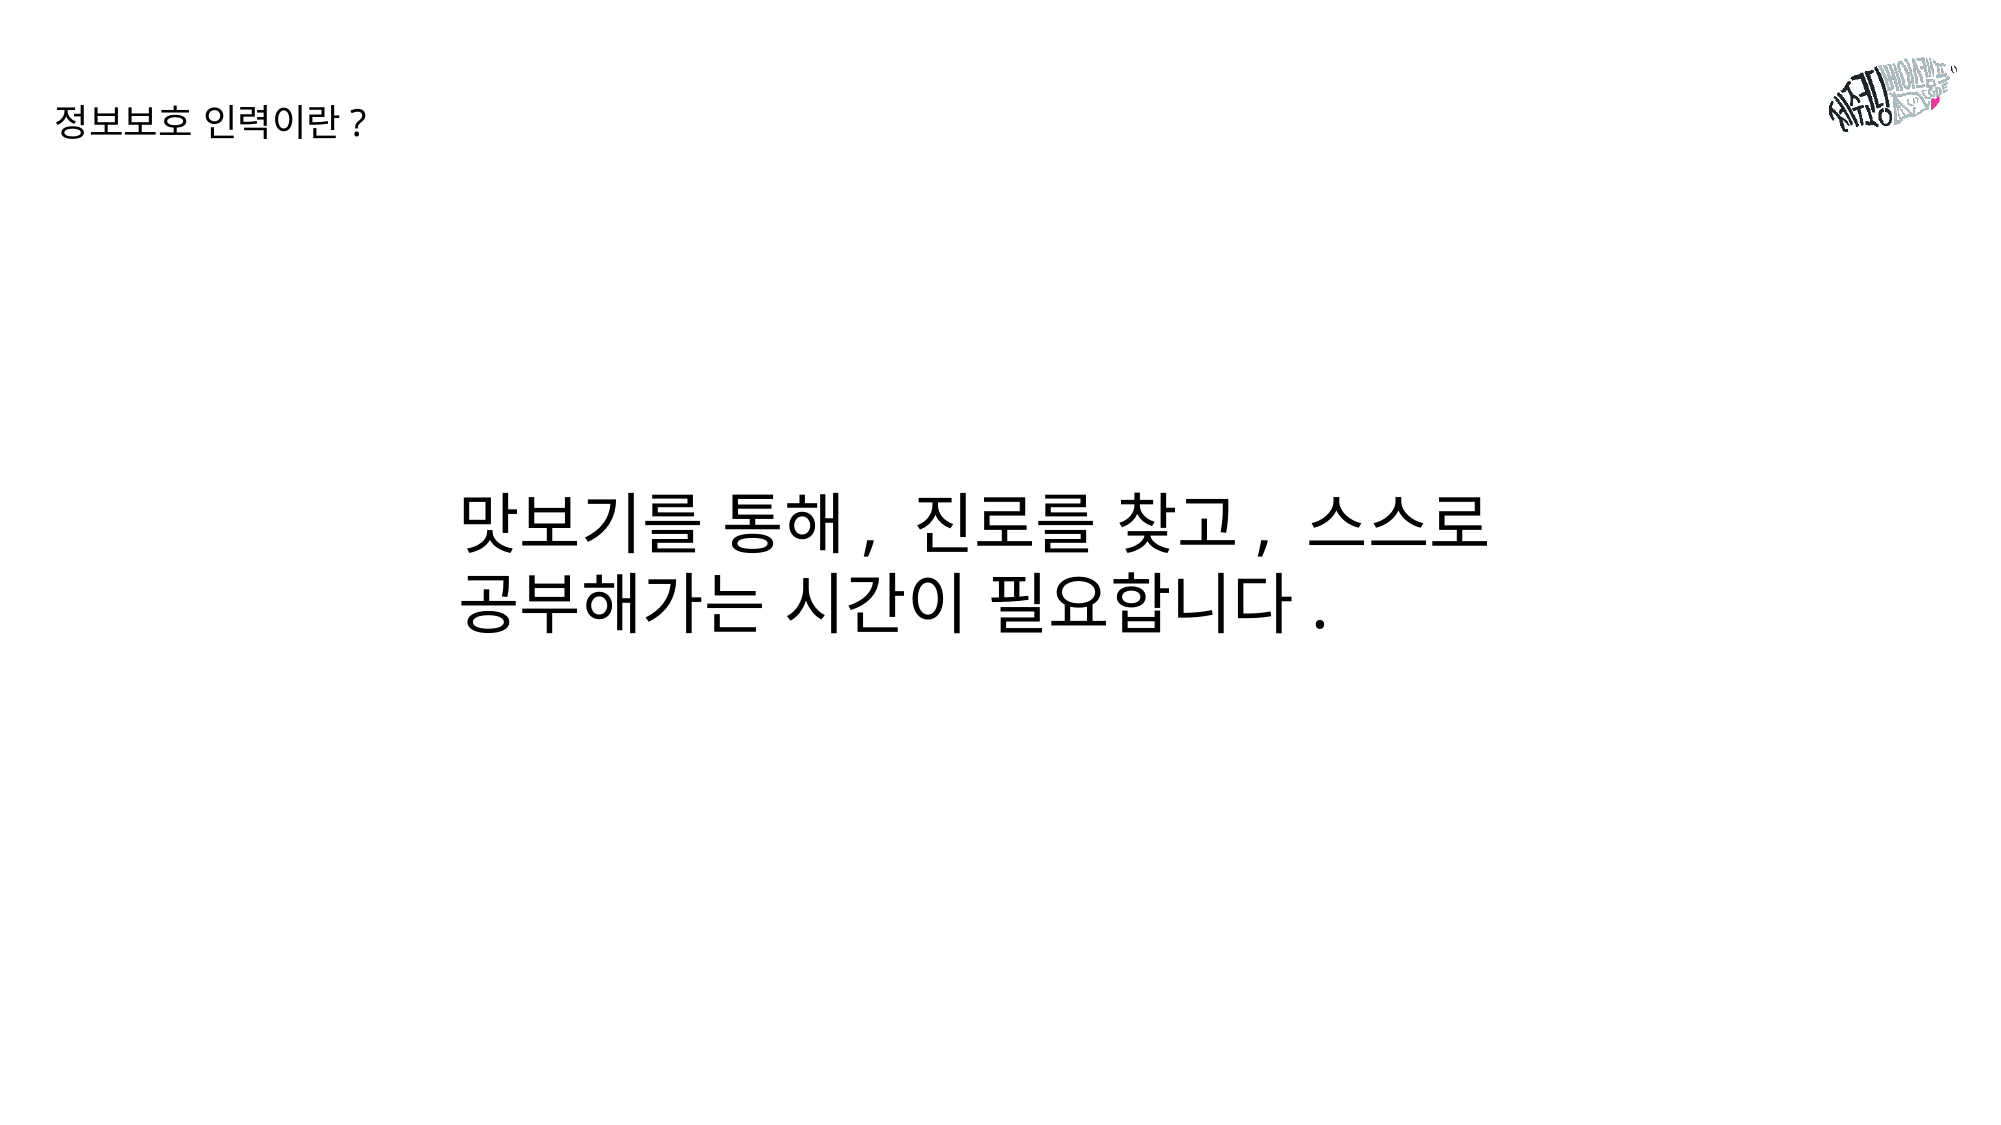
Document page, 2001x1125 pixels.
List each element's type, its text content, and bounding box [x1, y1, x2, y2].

picture [1829, 57, 1957, 133]
text_box 맛보기를 통해, 진로를 찾고, 스스로 공부해가는 시간이 필요합니다. [443, 474, 1557, 649]
text_box 정보보호 인력이란? [39, 92, 382, 152]
